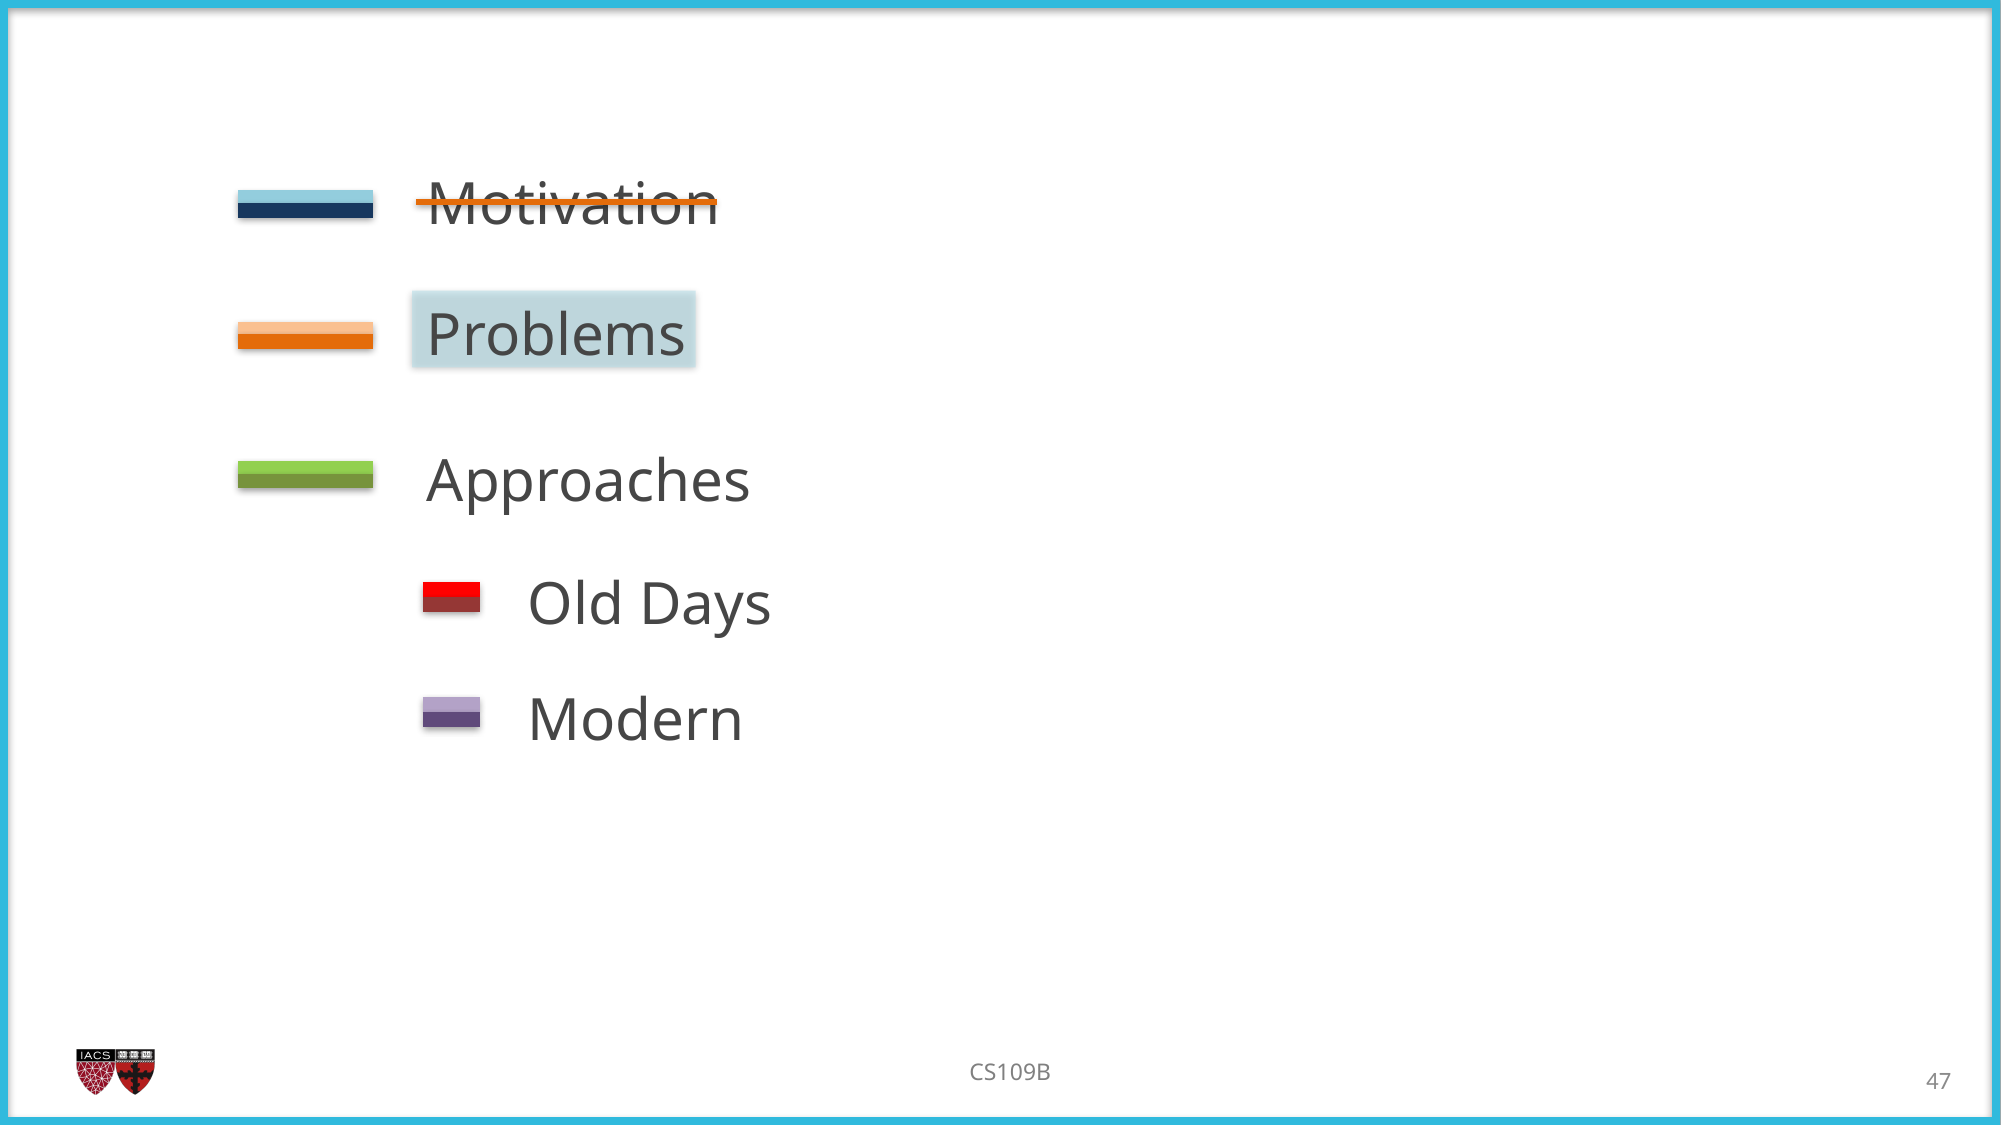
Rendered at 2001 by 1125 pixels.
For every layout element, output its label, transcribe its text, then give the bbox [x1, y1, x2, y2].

text_box Approaches [412, 435, 811, 527]
picture [75, 1049, 155, 1095]
text_box Old Days [513, 559, 912, 650]
text_box Modern [513, 674, 912, 765]
slide_number 46 [1500, 1050, 1967, 1110]
text_box Problems [412, 289, 811, 380]
text_box Motivation [412, 158, 811, 250]
